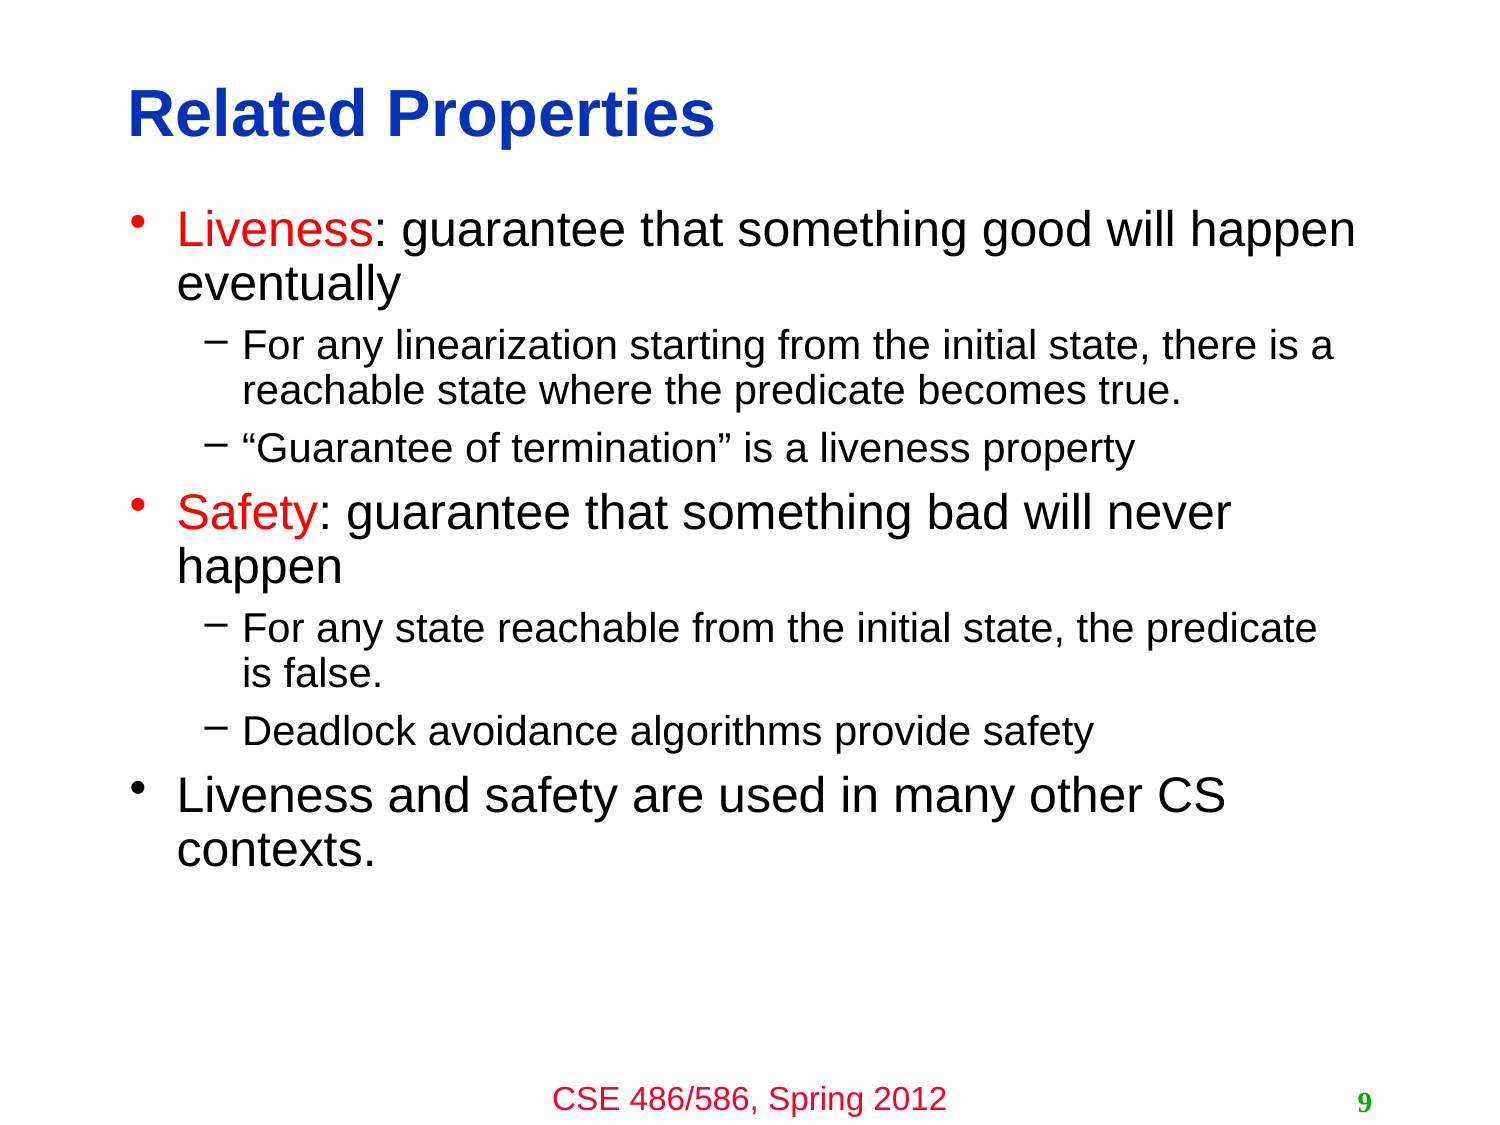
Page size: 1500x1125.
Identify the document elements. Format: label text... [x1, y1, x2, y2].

title Related Properties [112, 53, 1310, 176]
slide_number 9 [1074, 1076, 1388, 1125]
list Liveness: guarantee that something good will happen eventually For any linearization starting from the initial state, there is a reachable state where the predicate becomes true. “Guarantee of termination” is a liveness property Safety: guarantee that something bad will never happen For any state reachable from the initial state, the predicate is false. Deadlock avoidance algorithms provide safety Liveness and safety are used in many other CS contexts. [114, 195, 1376, 1005]
